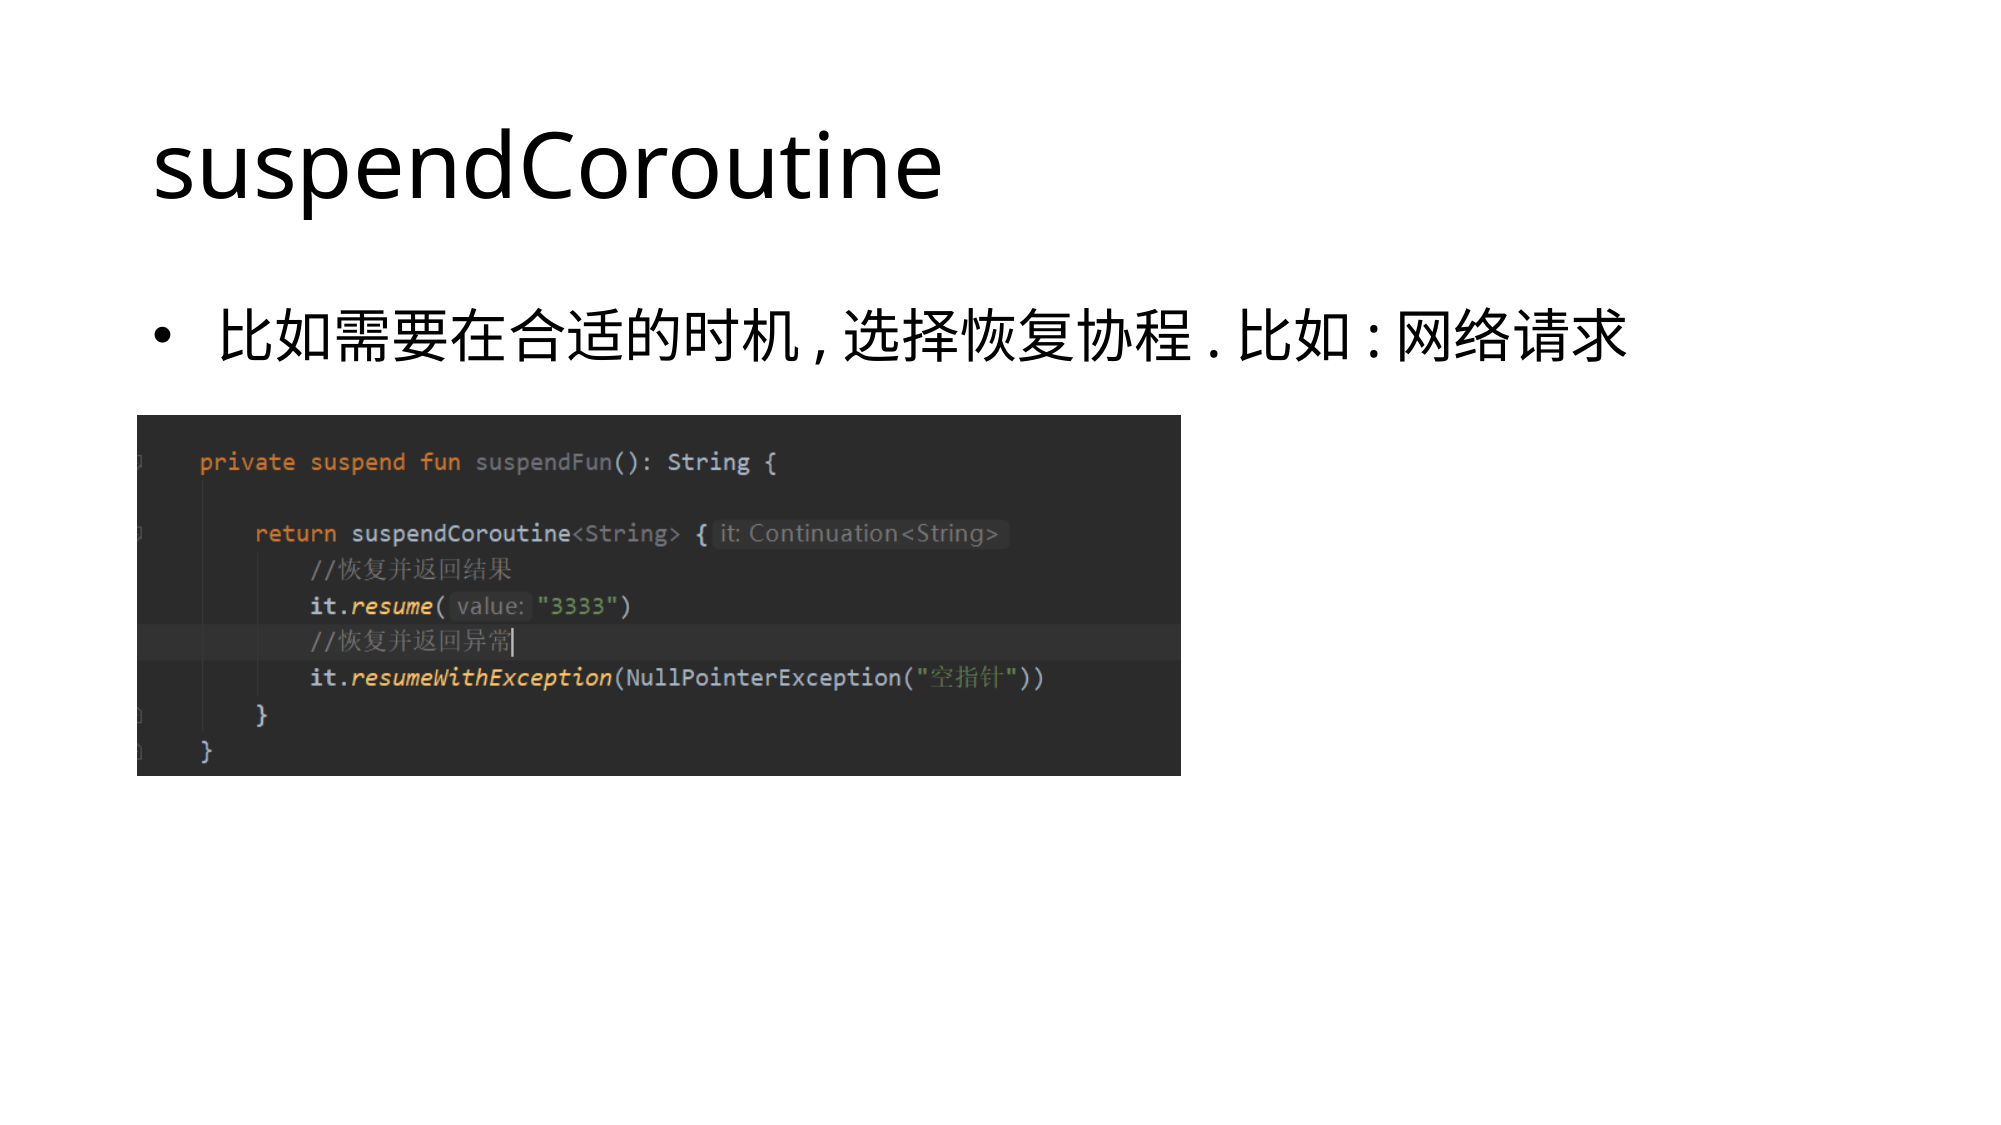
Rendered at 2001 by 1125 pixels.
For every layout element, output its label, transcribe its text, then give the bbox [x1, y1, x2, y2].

title suspendCoroutine [137, 59, 1863, 278]
picture [137, 415, 1181, 776]
list 比如需要在合适的时机,选择恢复协程.比如:网络请求 [137, 299, 1863, 1014]
